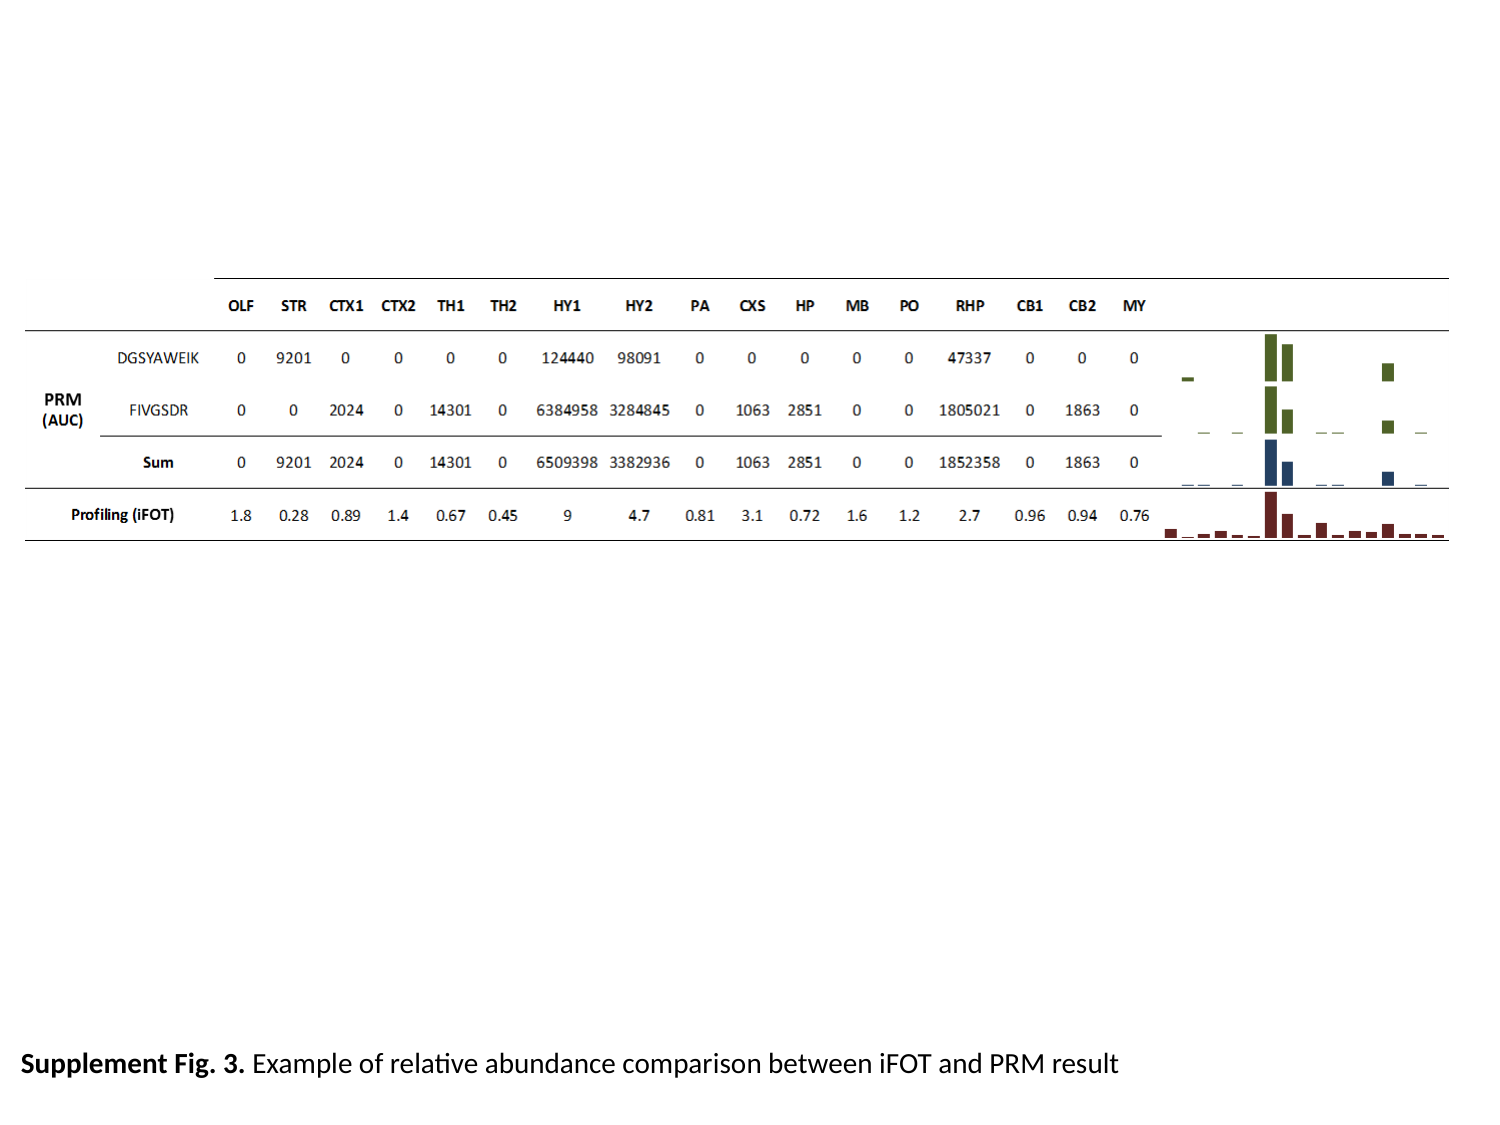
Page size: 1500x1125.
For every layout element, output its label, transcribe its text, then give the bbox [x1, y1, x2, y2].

picture [25, 278, 1450, 542]
text_box Supplement Fig. 3. Example of relative abundance comparison between iFOT and PRM result [6, 1037, 1135, 1088]
